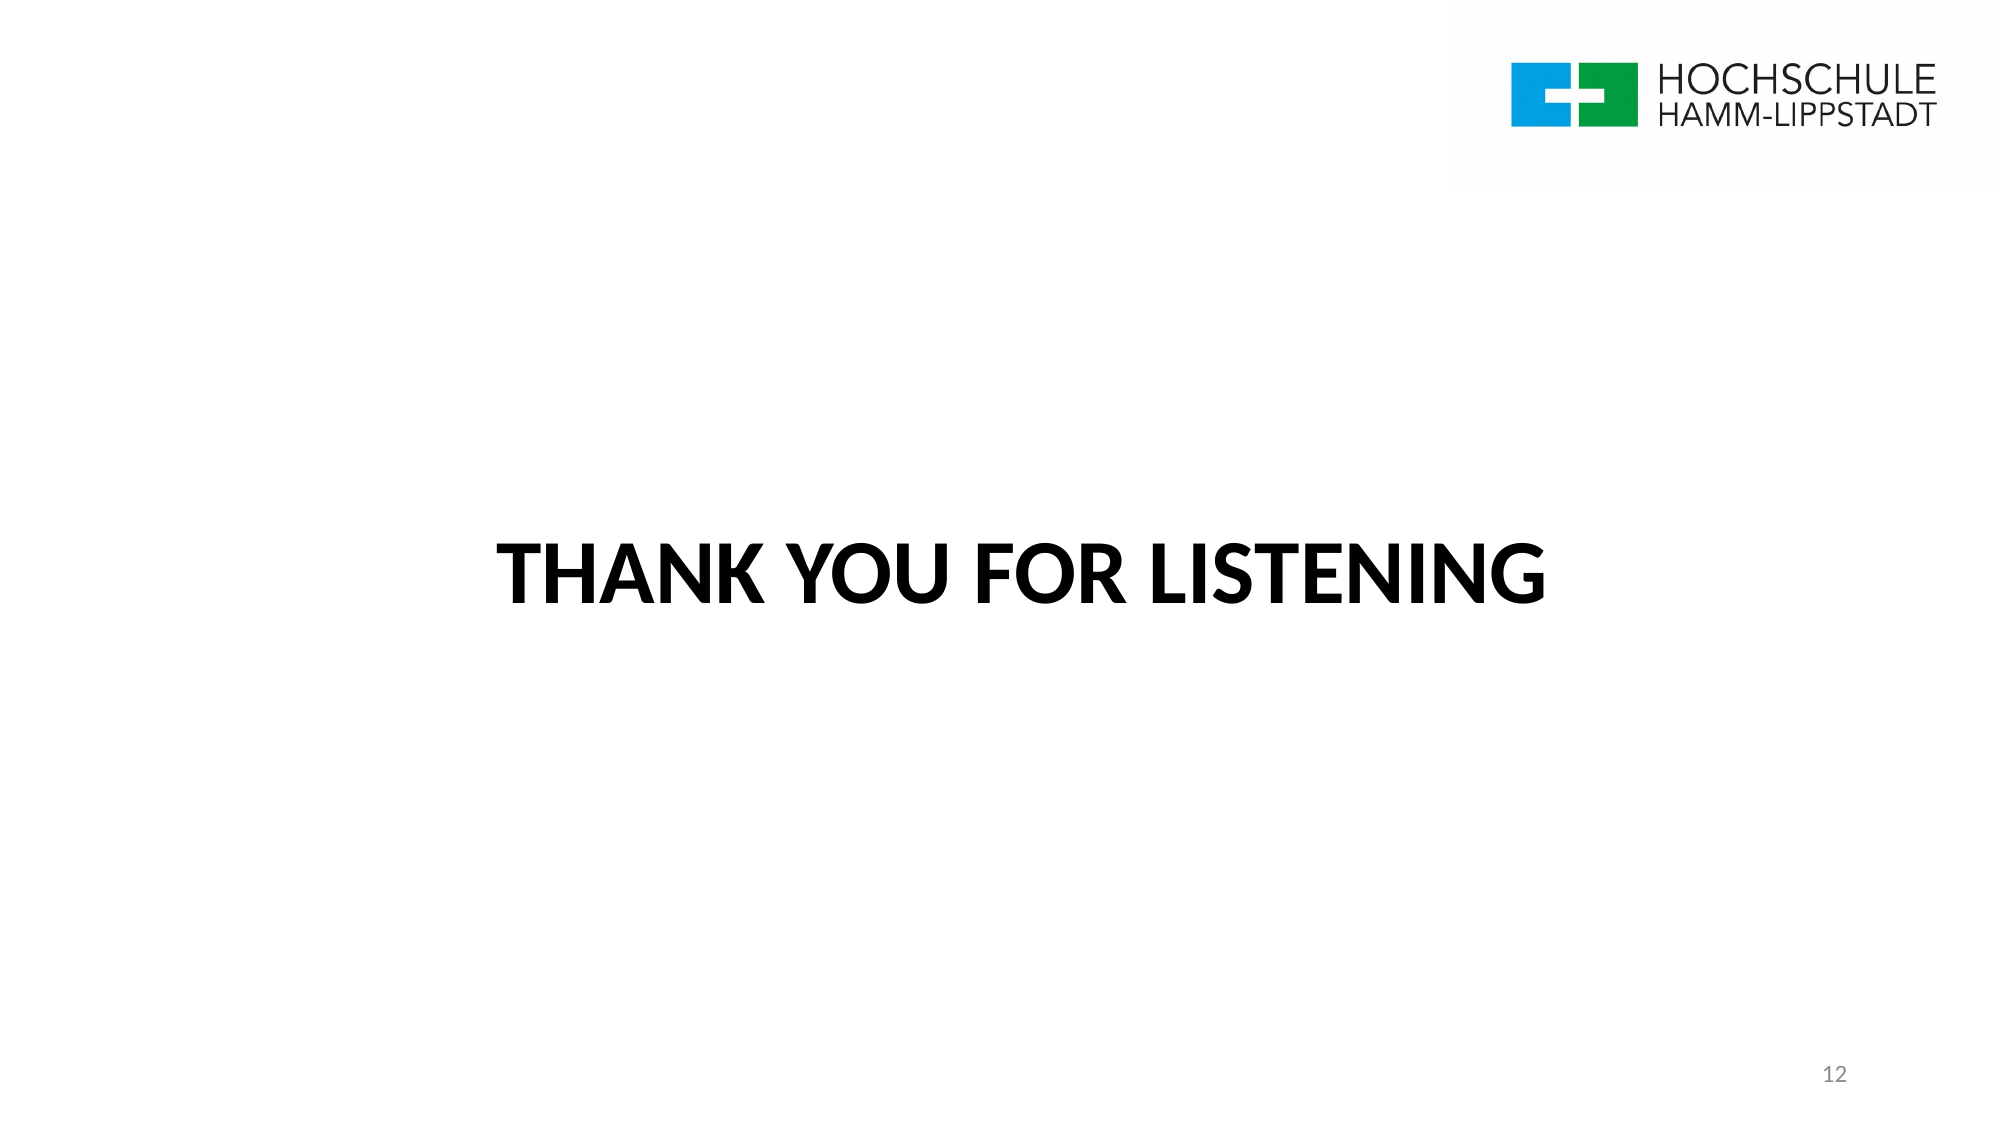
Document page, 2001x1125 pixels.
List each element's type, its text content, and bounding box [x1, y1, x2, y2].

text_box THANK YOU FOR LISTENING [481, 504, 1638, 740]
picture [1447, 0, 2000, 190]
slide_number 12 [1412, 1042, 1863, 1103]
